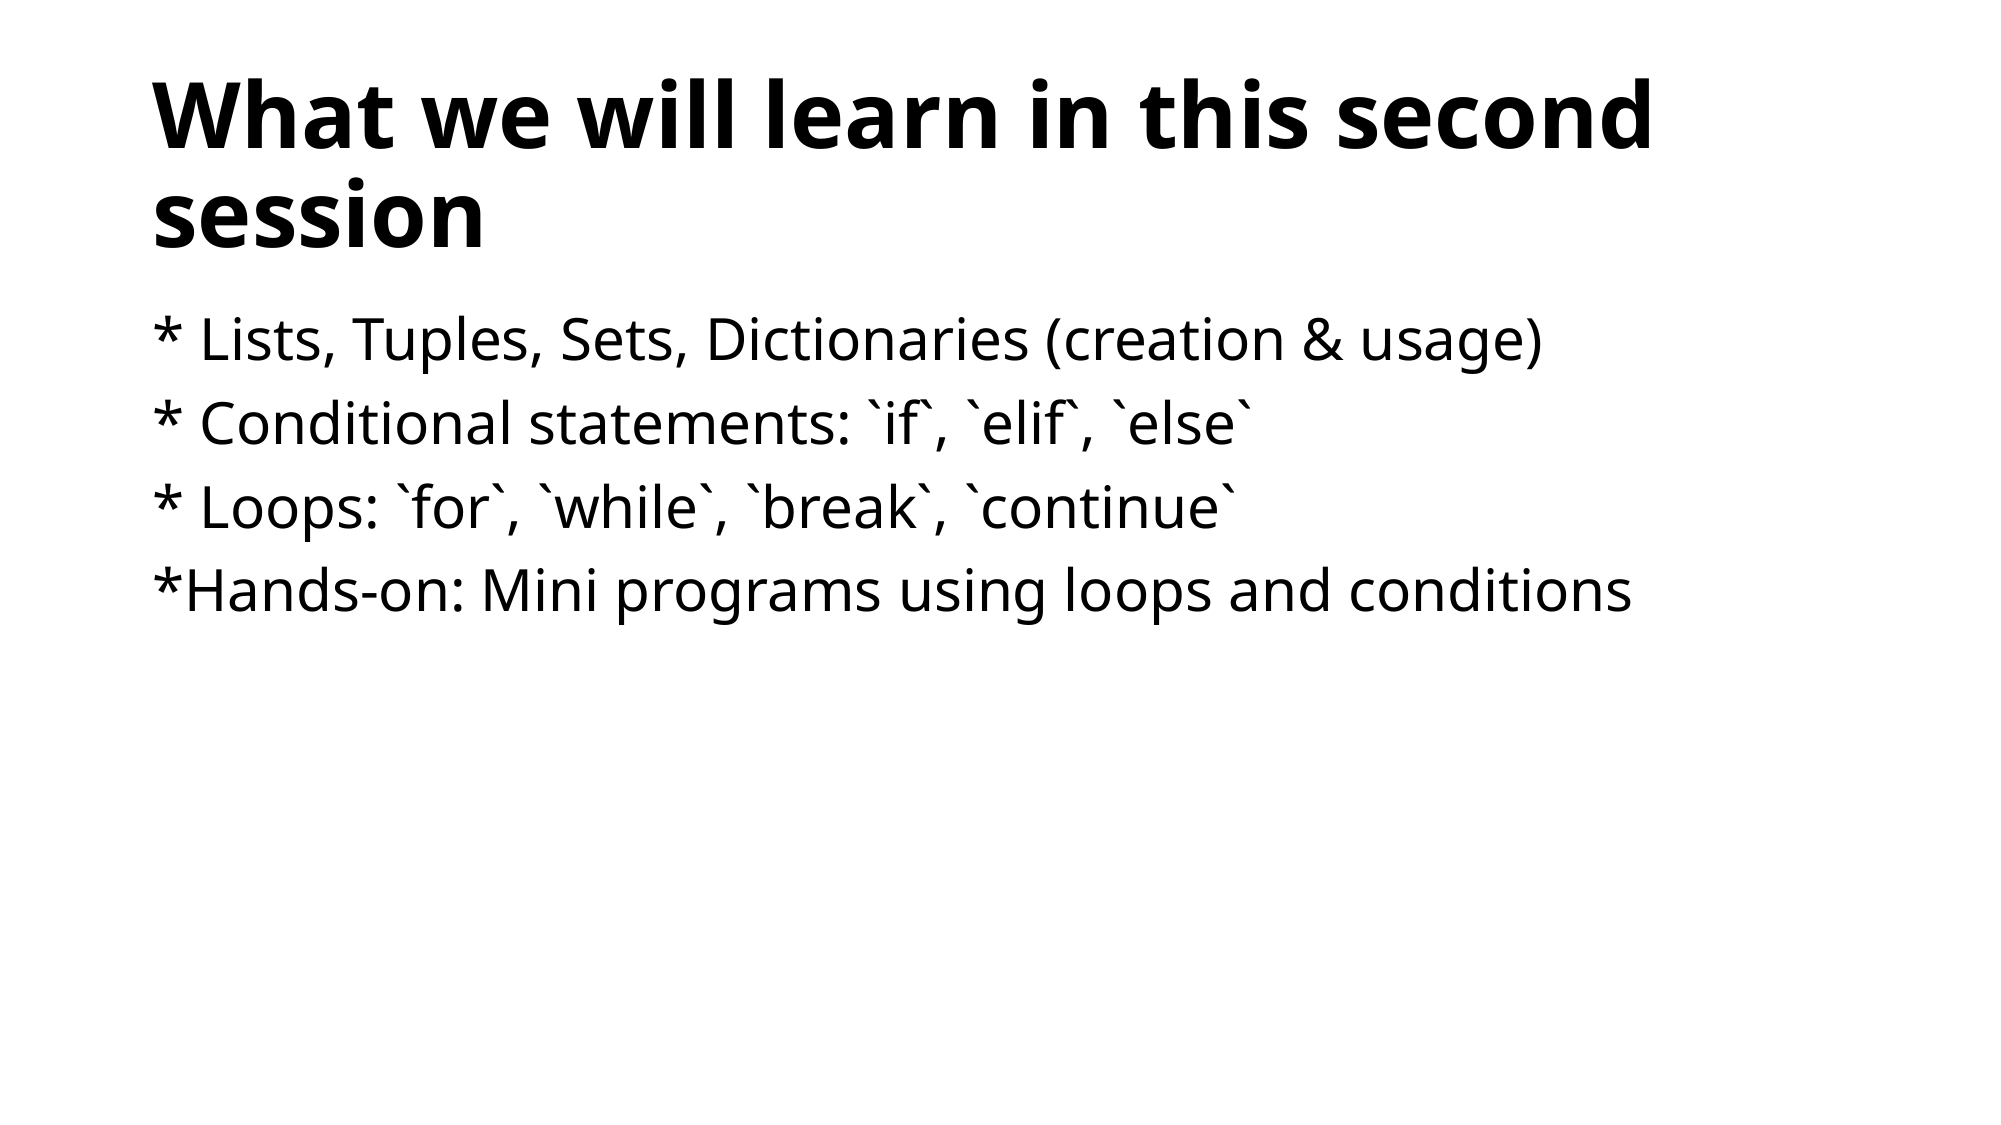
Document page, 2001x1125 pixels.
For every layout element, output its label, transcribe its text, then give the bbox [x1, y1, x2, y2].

list * Lists, Tuples, Sets, Dictionaries (creation & usage) * Conditional statements: `if`, `elif`, `else` * Loops: `for`, `while`, `break`, `continue` *Hands-on: Mini programs using loops and conditions [137, 302, 1863, 671]
title What we will learn in this second session [137, 59, 1863, 278]
